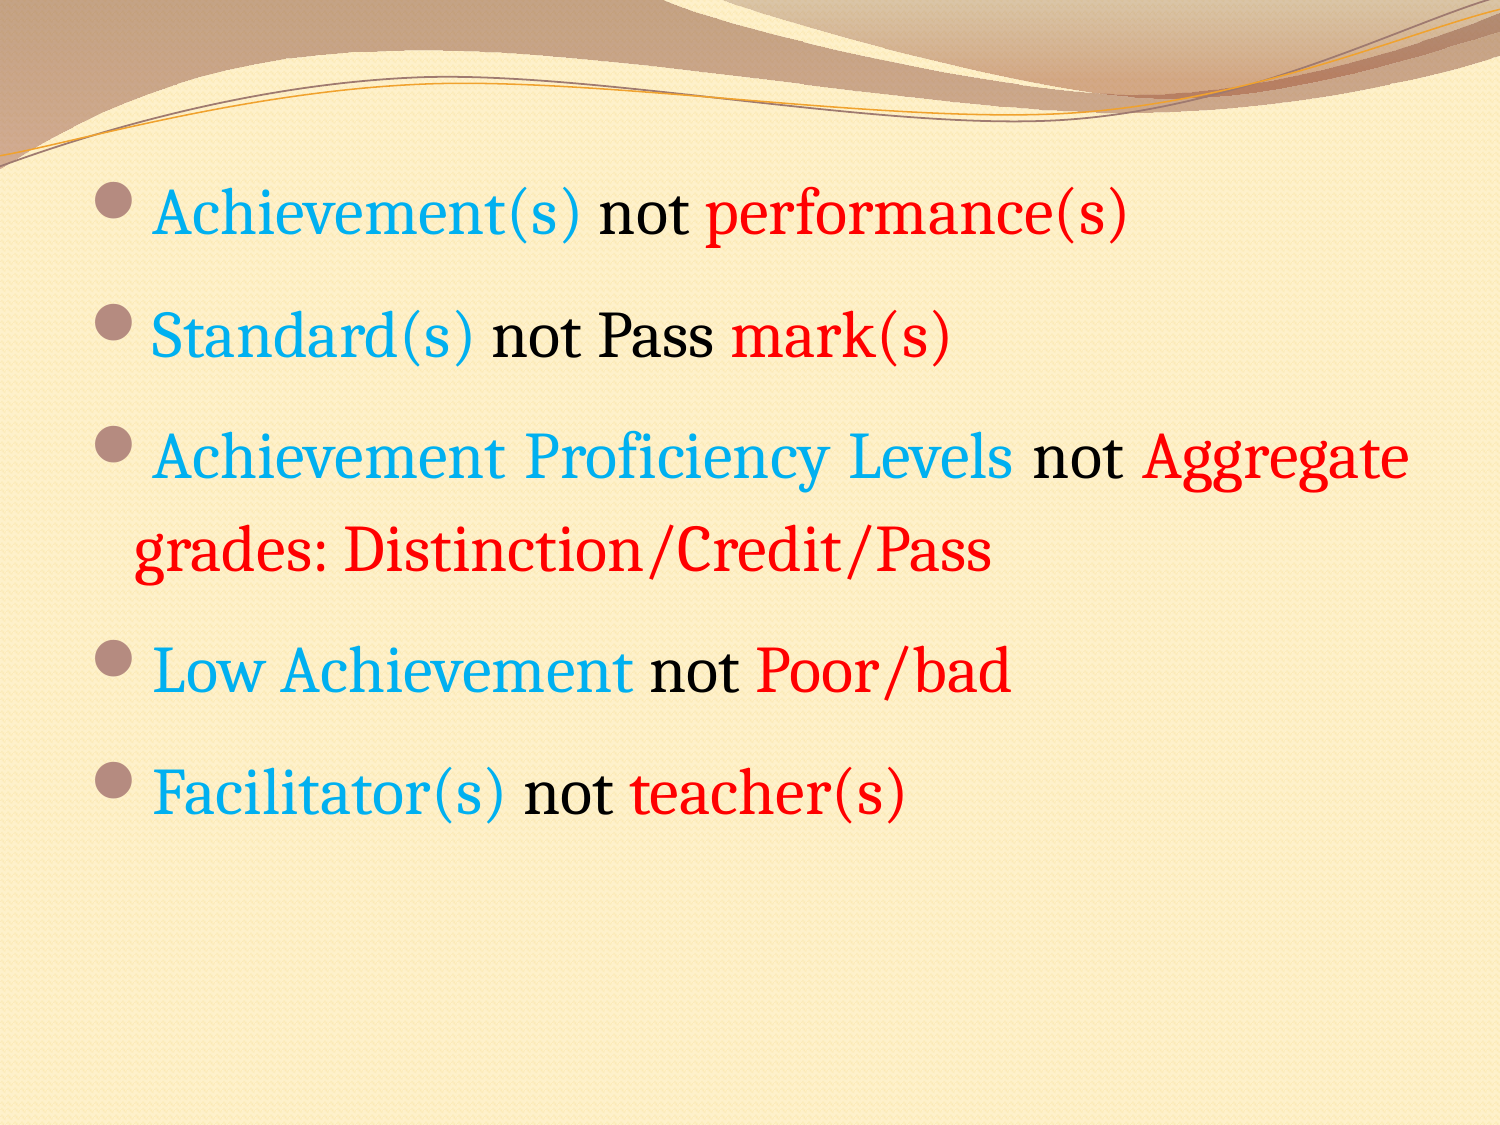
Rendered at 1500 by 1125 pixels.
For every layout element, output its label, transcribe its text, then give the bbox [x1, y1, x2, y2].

list Achievement(s) not performance(s) Standard(s) not Pass mark(s) Achievement Proficiency Levels not Aggregate grades: Distinction/Credit/Pass Low Achievement not Poor/bad Facilitator(s) not teacher(s) [75, 149, 1425, 1059]
